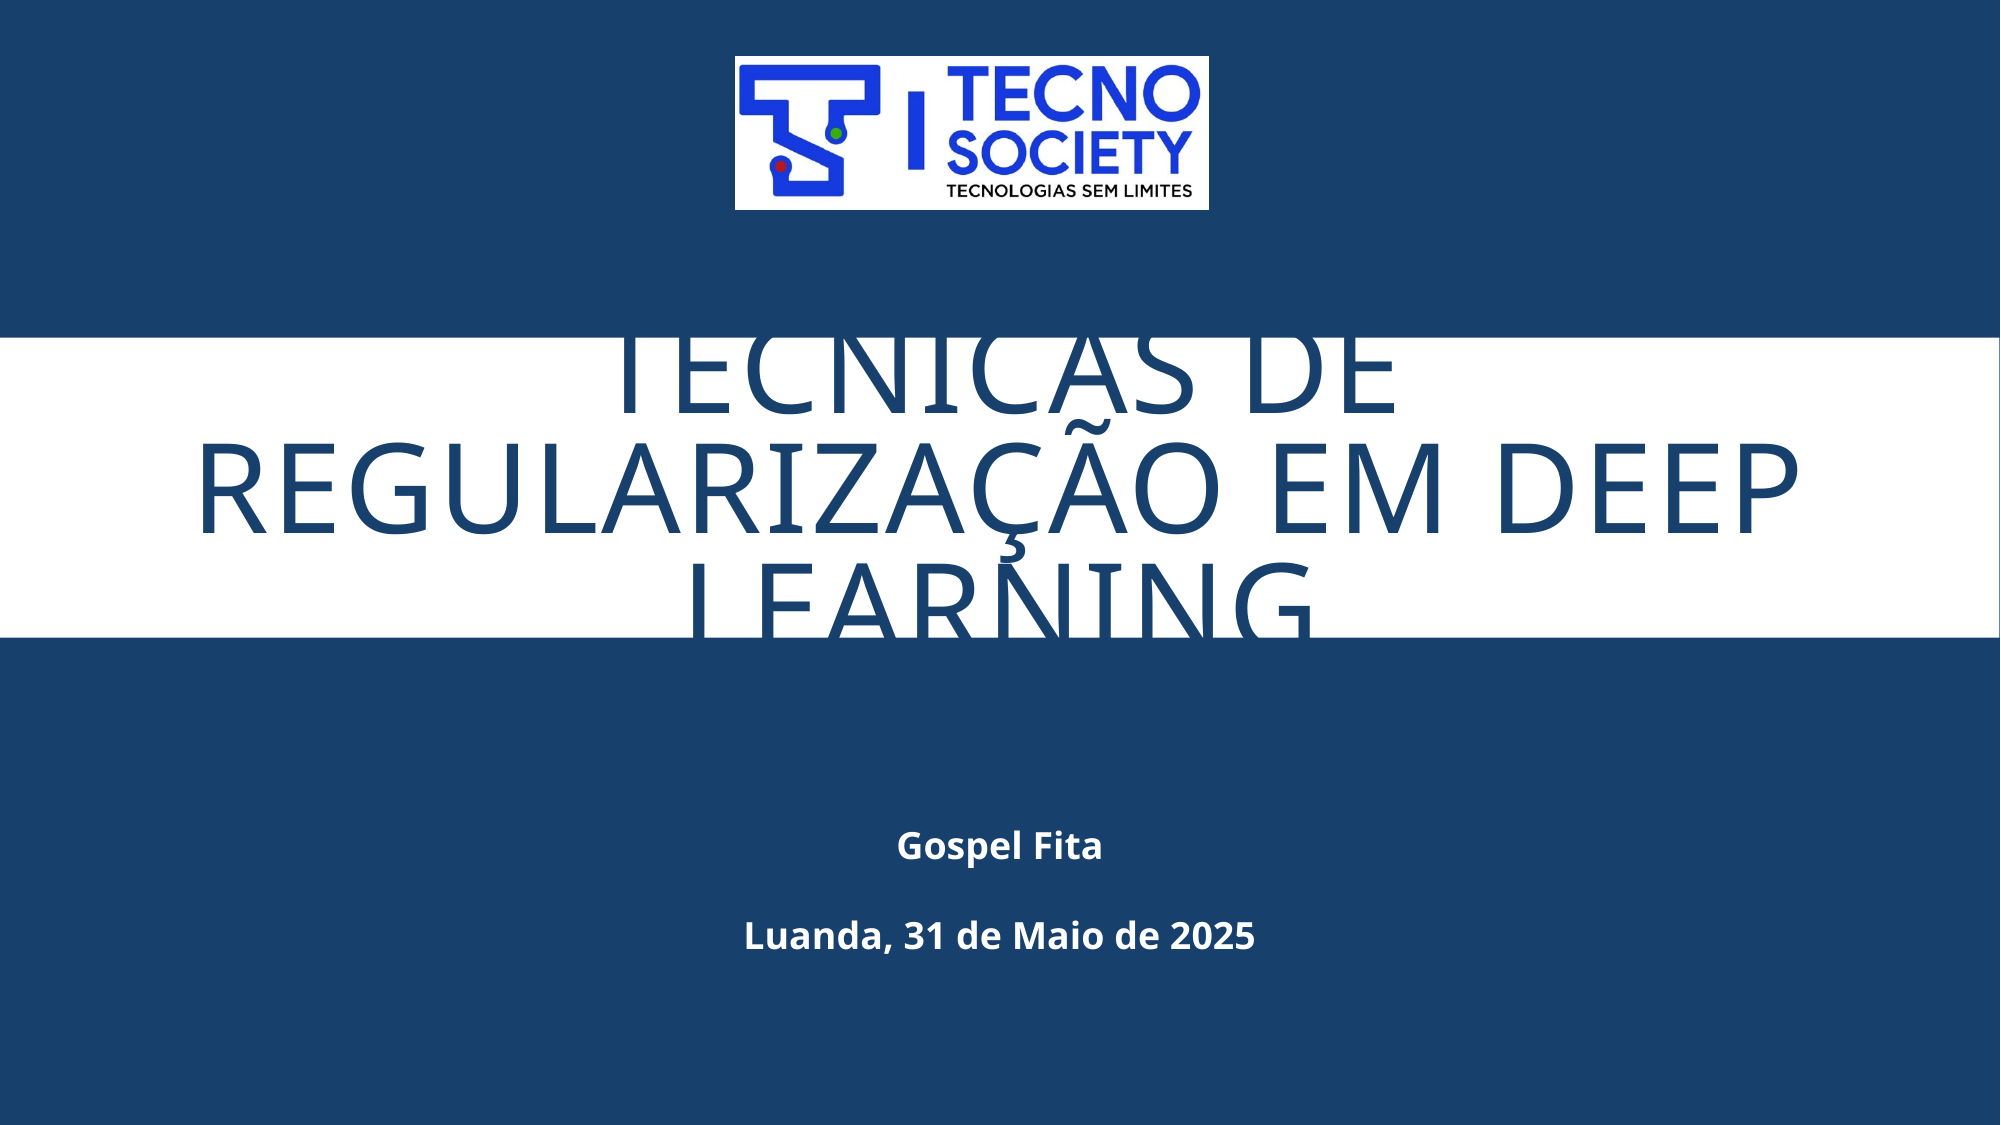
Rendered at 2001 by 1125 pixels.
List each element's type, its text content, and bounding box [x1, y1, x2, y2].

text_box Gospel Fita Luanda, 31 de Maio de 2025 [728, 814, 1272, 965]
picture [735, 55, 1209, 211]
title Técnicas de Regularização em Deep Learning [60, 355, 1942, 641]
